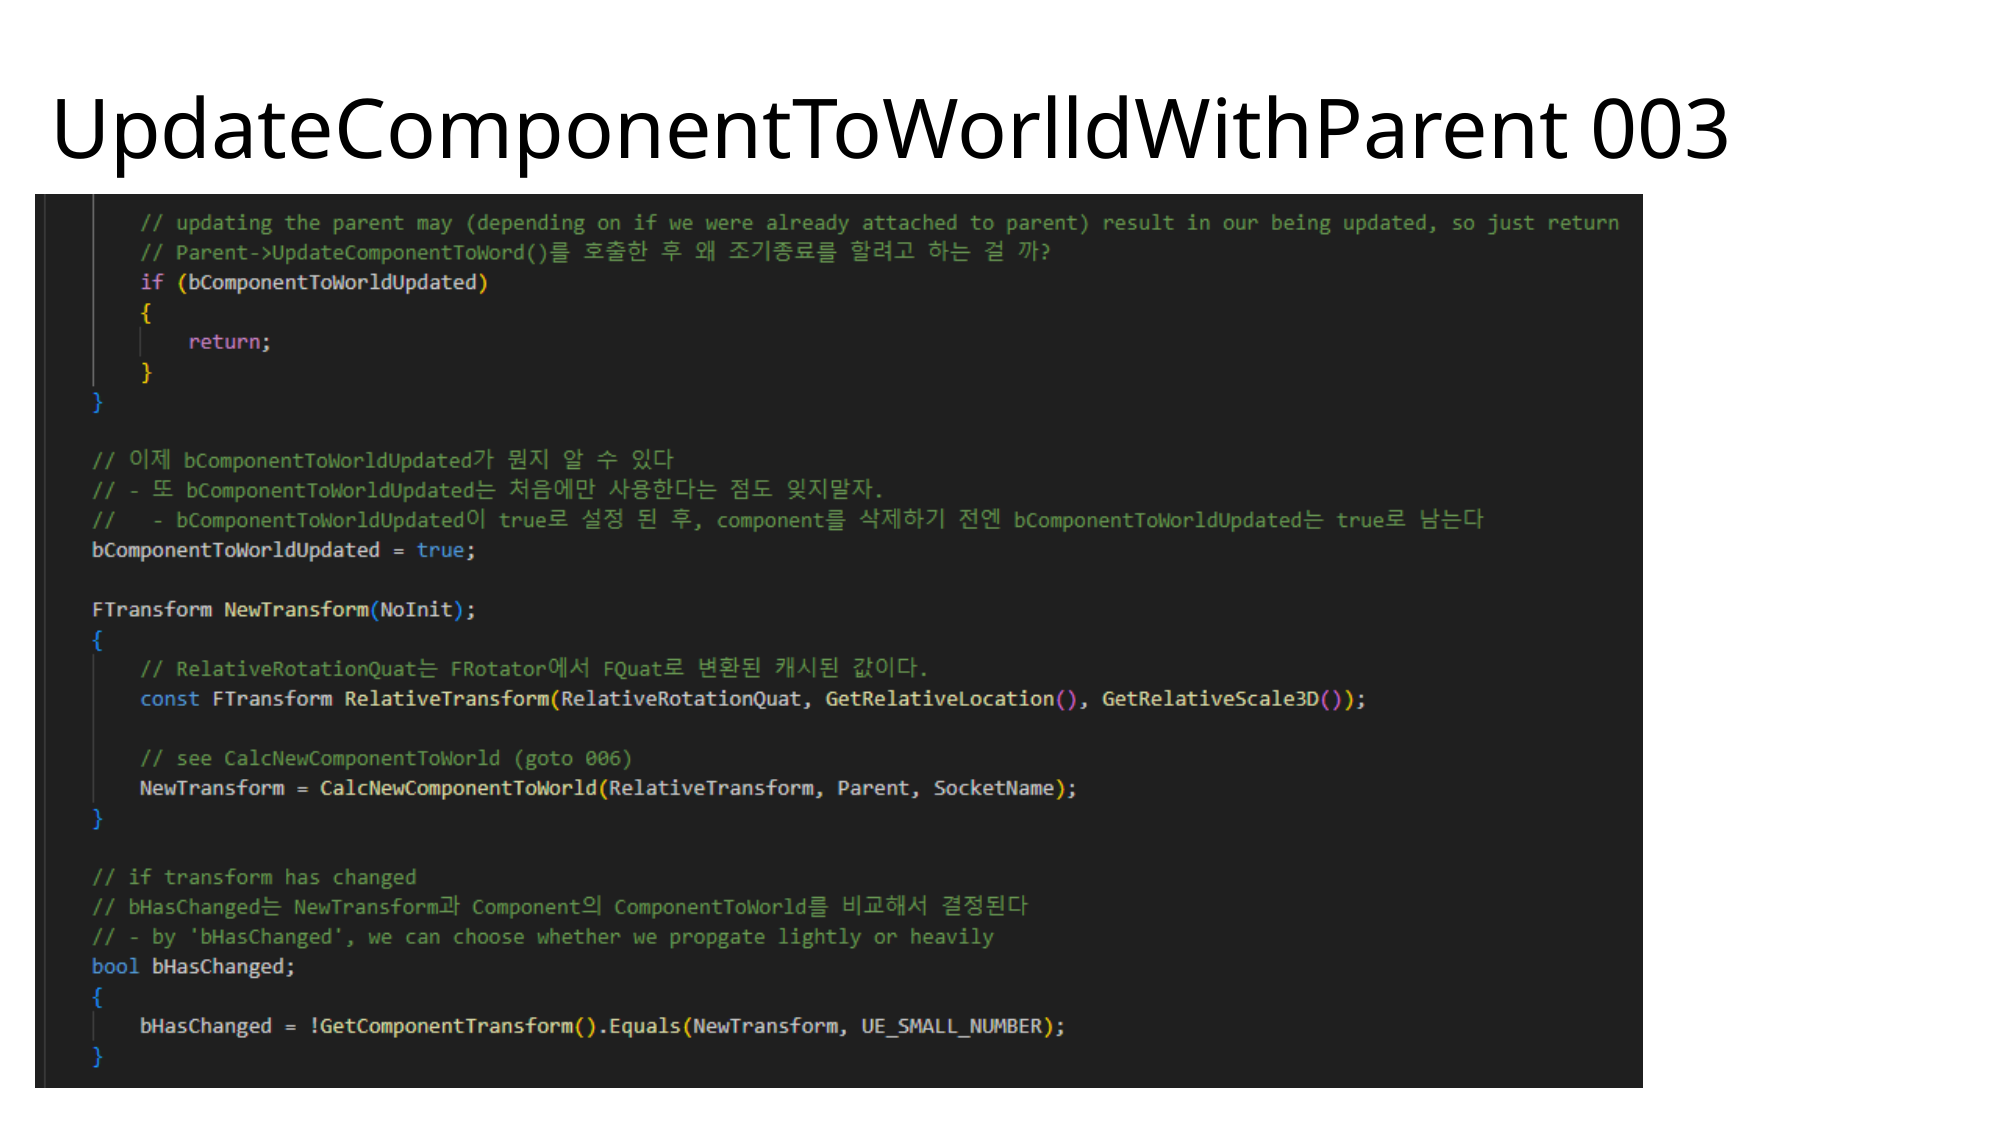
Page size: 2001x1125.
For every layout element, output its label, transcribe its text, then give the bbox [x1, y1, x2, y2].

picture [34, 194, 1644, 1088]
text_box UpdateComponentToWorlldWithParent 003 [34, 67, 1760, 195]
